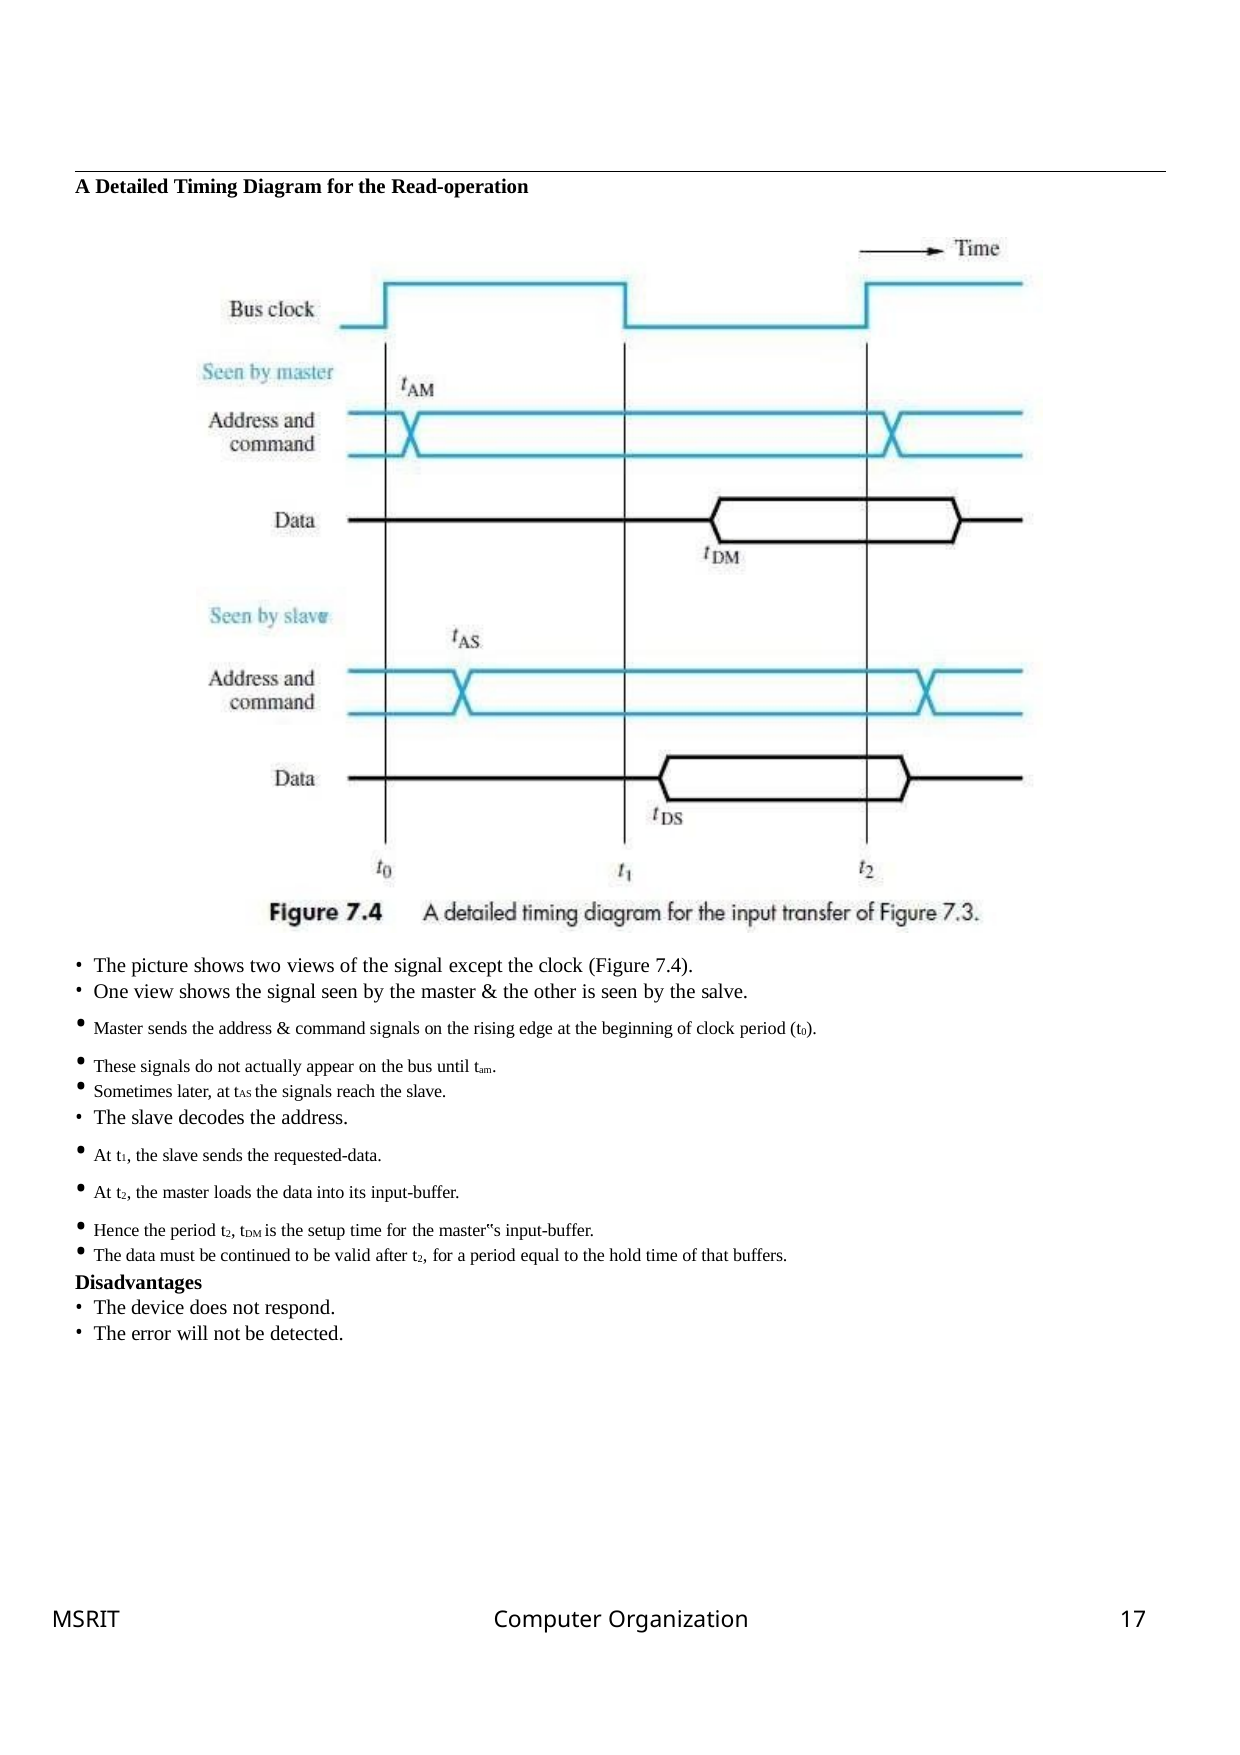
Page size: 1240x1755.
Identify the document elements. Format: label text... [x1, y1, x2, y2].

text_box MSRIT [49, 1602, 183, 1632]
text_box 17 [1113, 1592, 1156, 1636]
text_box A Detailed Timing Diagram for the Read-operation [72, 170, 535, 199]
text_box Computer Organization [491, 1602, 765, 1632]
text_box The picture shows two views of the signal except the clock (Figure 7.4). One view shows the signal seen by the master & the other is seen by the salve. Master sends the address & command signals on the rising edge at the beginning of clock period (t0). These signals do not actually appear on the bus until tam. Sometimes later, at tAS the signals reach the slave. The slave decodes the address. At t1, the slave sends the requested-data. At t2, the master loads the data into its input-buffer. Hence the period t2, tDM is the setup time for the master‟s input-buffer. The data must be continued to be valid after t2, for a period equal to the hold time of that buffers. Disadvantages The device does not respond. The error will not be detected. [72, 949, 934, 1345]
picture [196, 237, 1044, 933]
